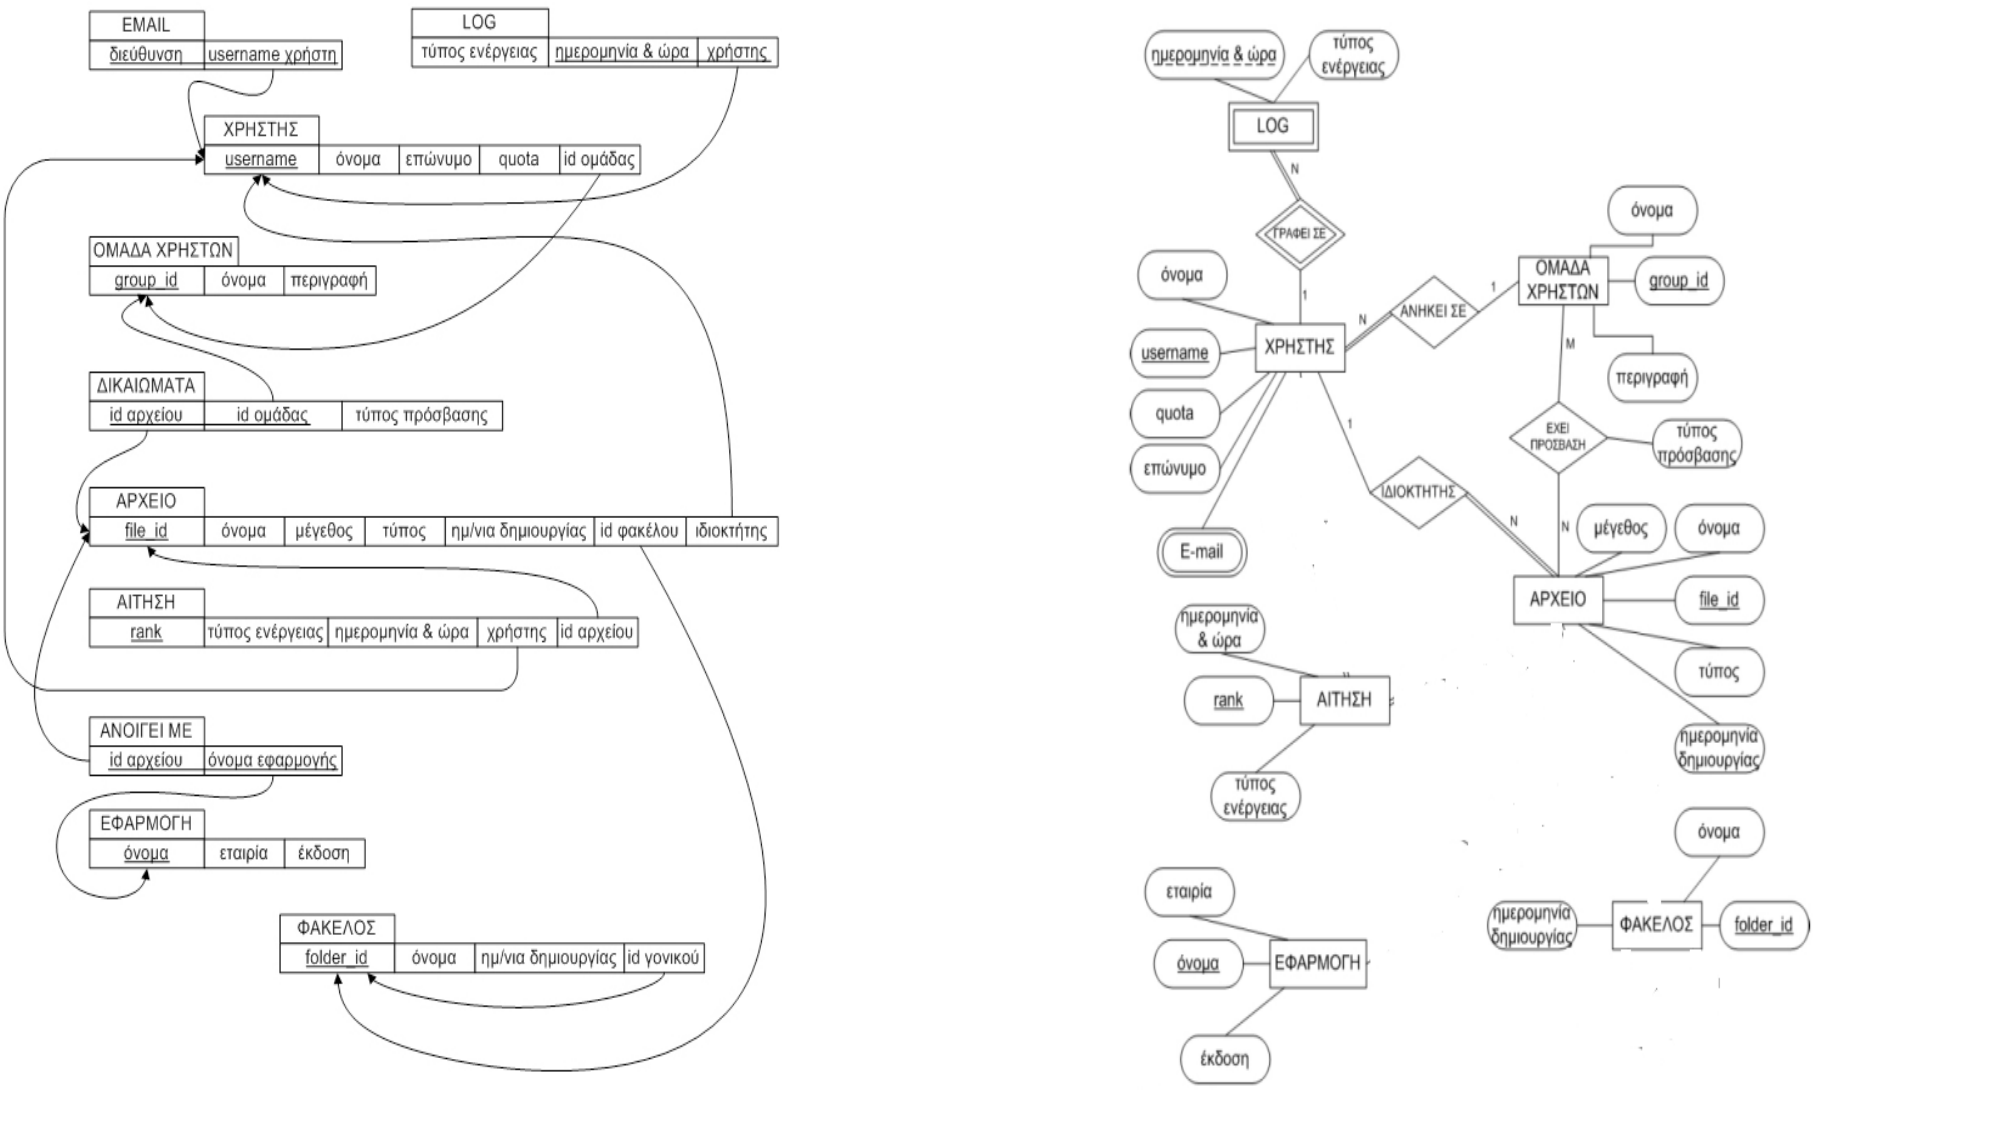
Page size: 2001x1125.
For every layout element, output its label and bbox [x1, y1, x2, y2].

picture [0, 0, 782, 1077]
picture [1125, 15, 1819, 1091]
